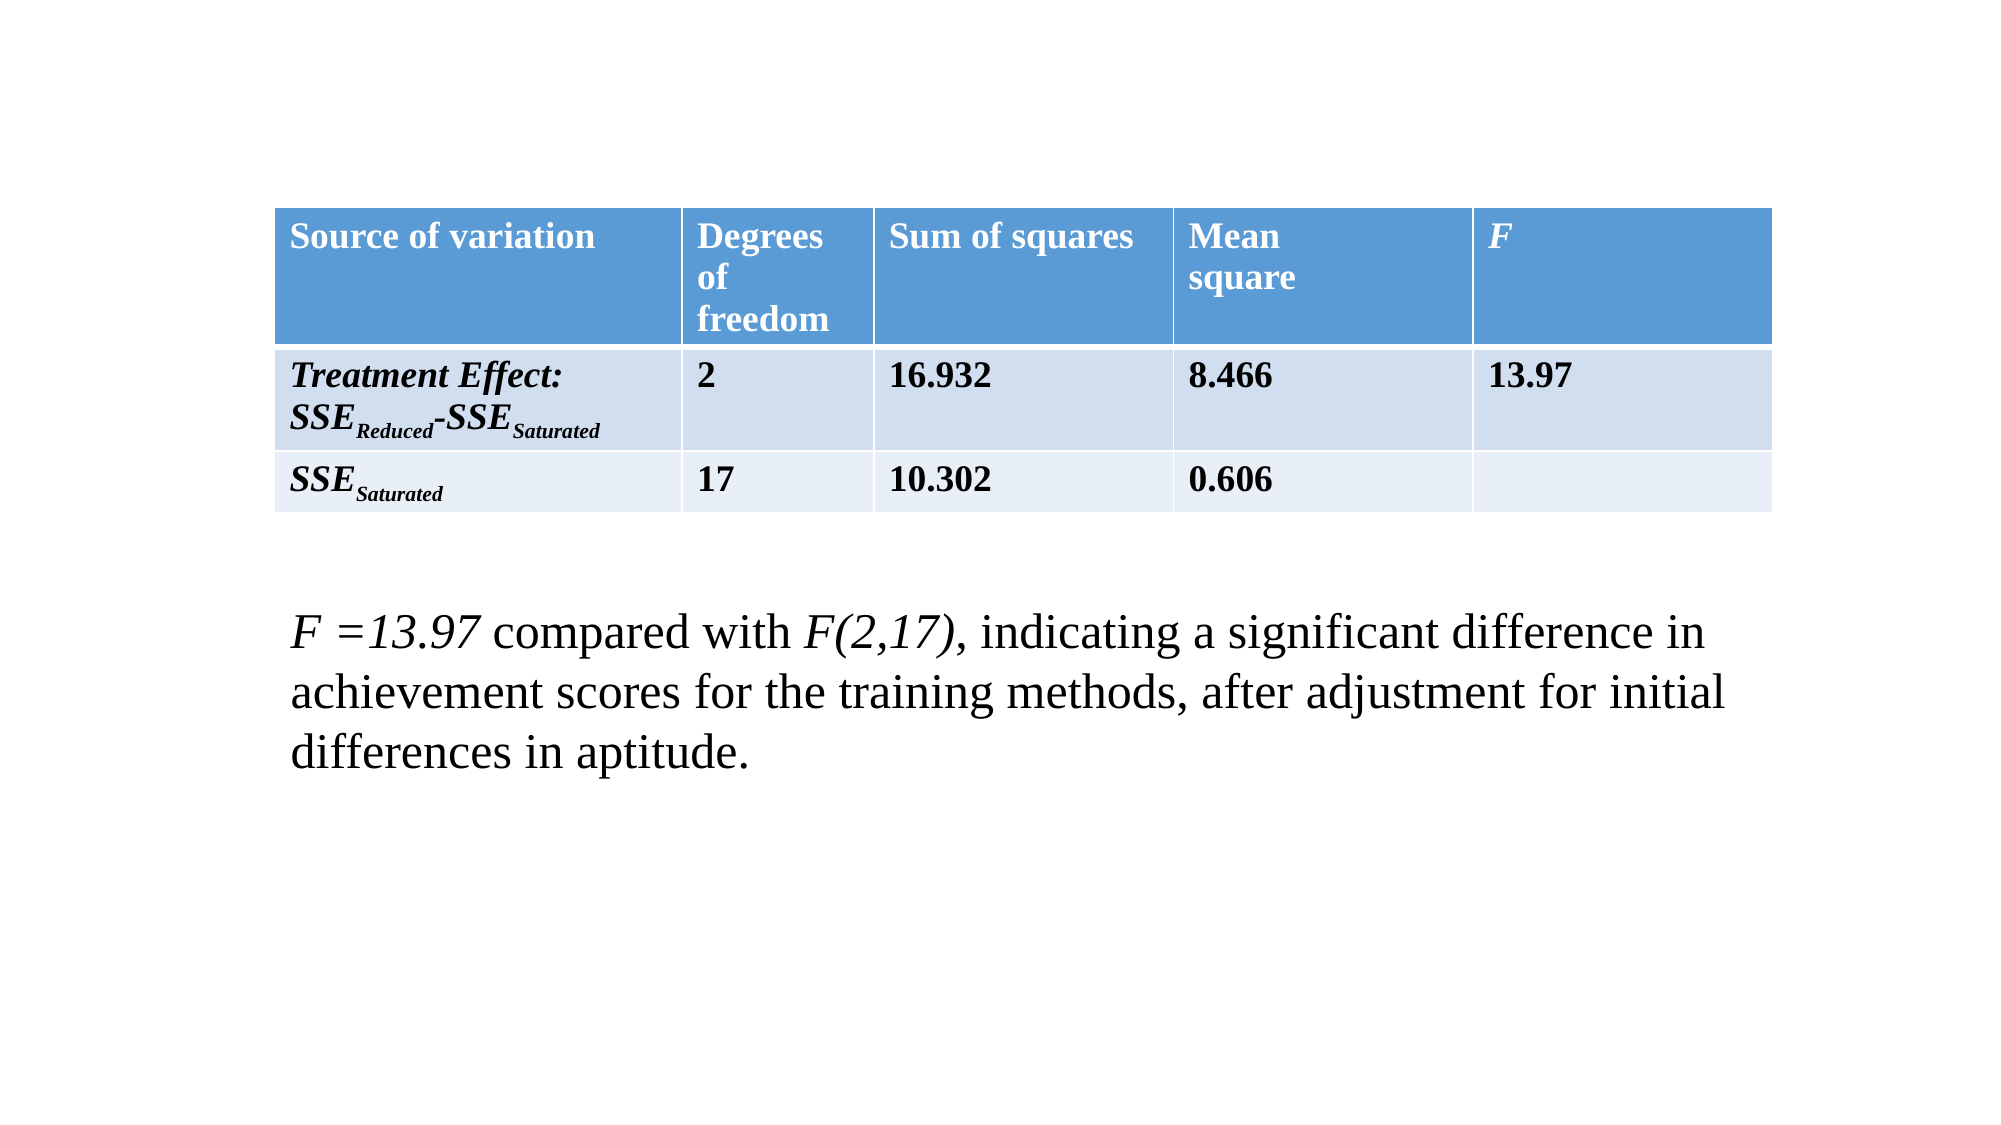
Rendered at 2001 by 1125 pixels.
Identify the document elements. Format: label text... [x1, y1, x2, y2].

table_cell 8.466 [1174, 350, 1472, 450]
table_header Source of variation [275, 208, 681, 344]
table_cell 13.97 [1474, 350, 1772, 450]
table_cell 10.302 [875, 452, 1173, 512]
table_header Sum of squares [875, 208, 1173, 344]
table_cell Treatment Effect: SSEReduced-SSESaturated [275, 350, 681, 450]
table_cell 2 [683, 350, 873, 450]
table_cell [1474, 452, 1772, 512]
table_cell 16.932 [875, 350, 1173, 450]
text_box F =13.97 compared with F(2,17), indicating a significant difference in achievement scores for the training methods, after adjustment for initial differences in aptitude. [275, 591, 1857, 787]
table_header F [1474, 208, 1772, 344]
table_cell SSESaturated [275, 452, 681, 512]
table_cell 17 [683, 452, 873, 512]
table_header Degrees of freedom [683, 208, 873, 344]
table_cell 0.606 [1174, 452, 1472, 512]
table_header Mean square [1174, 208, 1472, 344]
